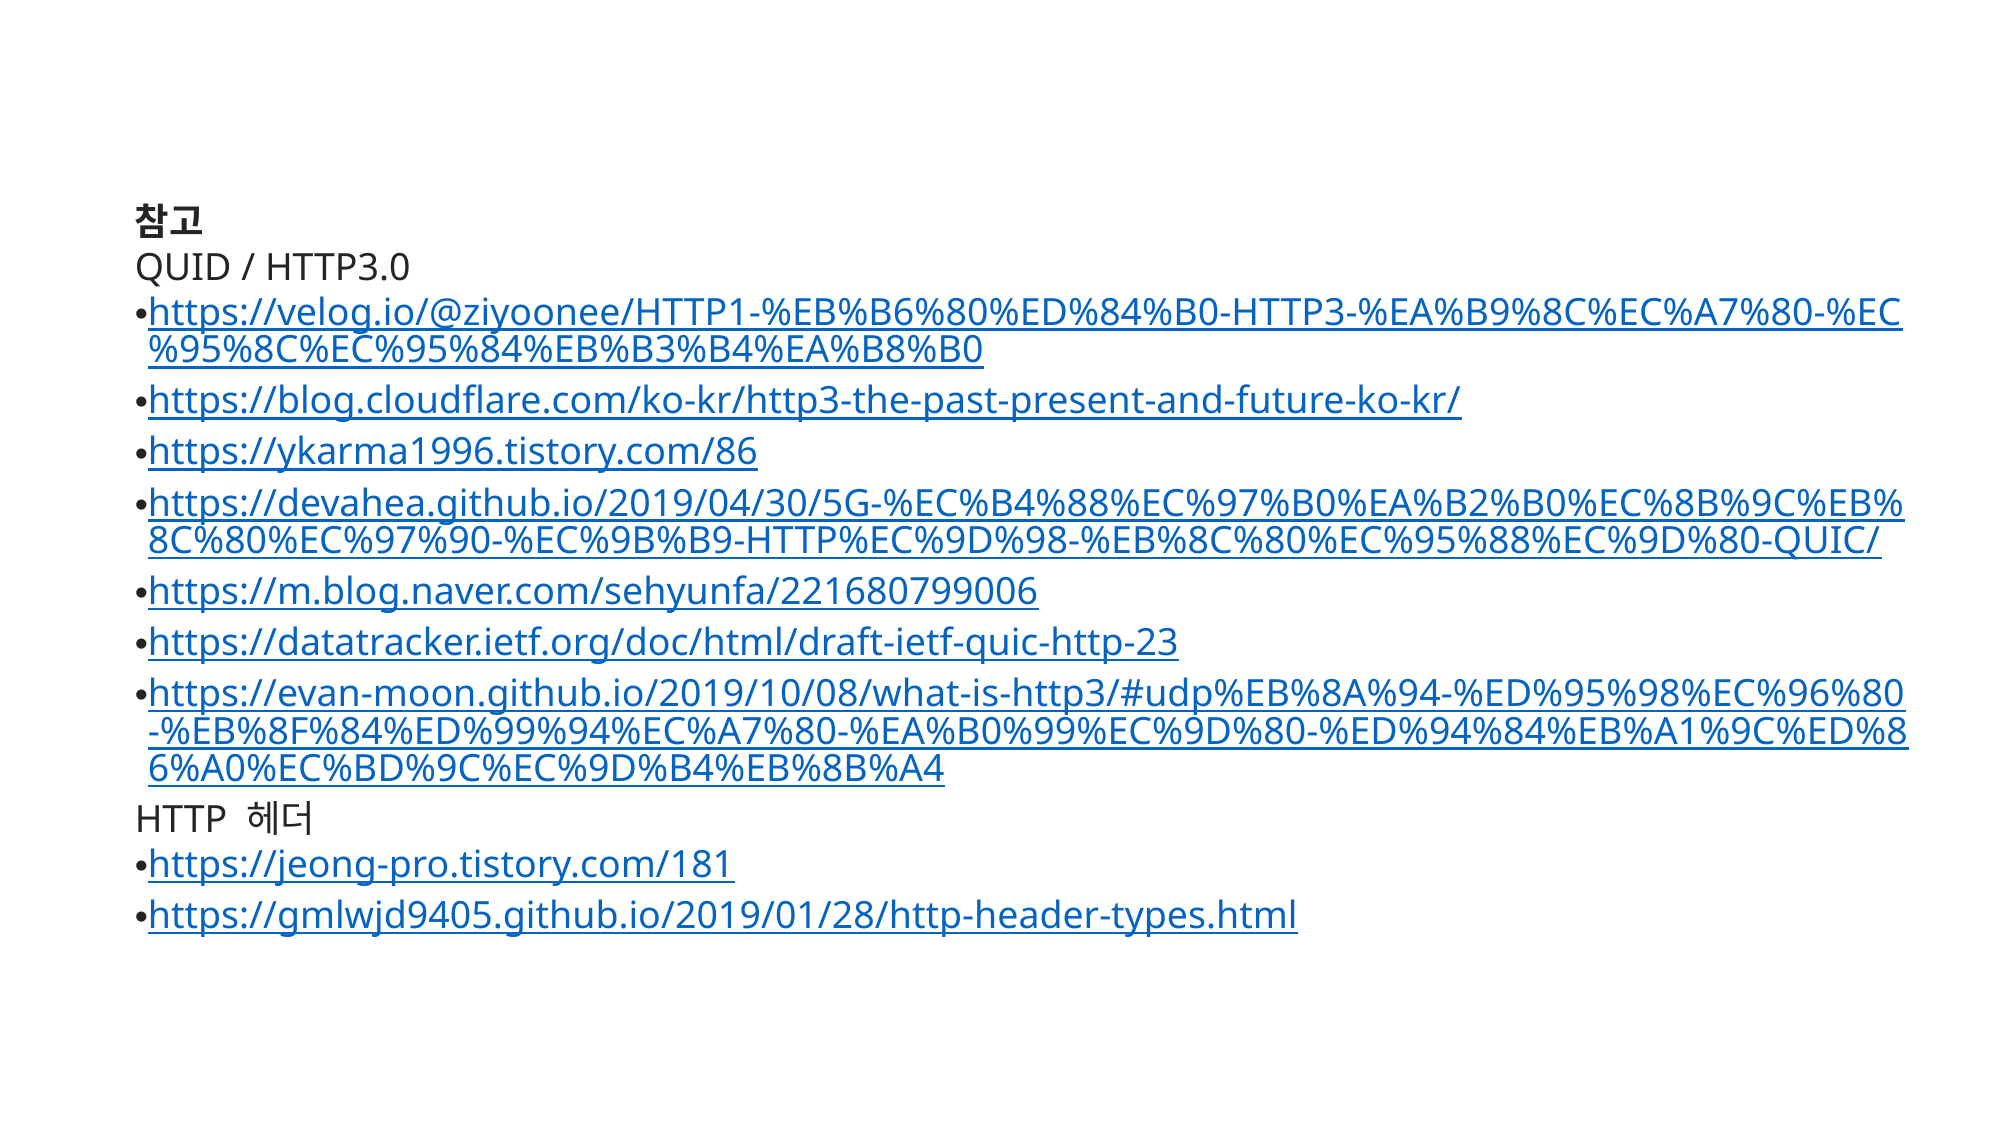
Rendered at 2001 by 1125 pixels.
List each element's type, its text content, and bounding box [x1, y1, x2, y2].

text_box 참고 QUID / HTTP3.0 https://velog.io/@ziyoonee/HTTP1-%EB%B6%80%ED%84%B0-HTTP3-%EA%B9%8C%EC%A7%80-%EC%95%8C%EC%95%84%EB%B3%B4%EA%B8%B0 https://blog.cloudflare.com/ko-kr/http3-the-past-present-and-future-ko-kr/ https://ykarma1996.tistory.com/86 https://devahea.github.io/2019/04/30/5G-%EC%B4%88%EC%97%B0%EA%B2%B0%EC%8B%9C%EB%8C%80%EC%97%90-%EC%9B%B9-HTTP%EC%9D%98-%EB%8C%80%EC%95%88%EC%9D%80-QUIC/ https://m.blog.naver.com/sehyunfa/221680799006 https://datatracker.ietf.org/doc/html/draft-ietf-quic-http-23 https://evan-moon.github.io/2019/10/08/what-is-http3/#udp%EB%8A%94-%ED%95%98%EC%96%80-%EB%8F%84%ED%99%94%EC%A7%80-%EA%B0%99%EC%9D%80-%ED%94%84%EB%A1%9C%ED%86%A0%EC%BD%9C%EC%9D%B4%EB%8B%A4 HTTP 헤더 https://jeong-pro.tistory.com/181 https://gmlwjd9405.github.io/2019/01/28/http-header-types.html [120, 190, 1931, 800]
